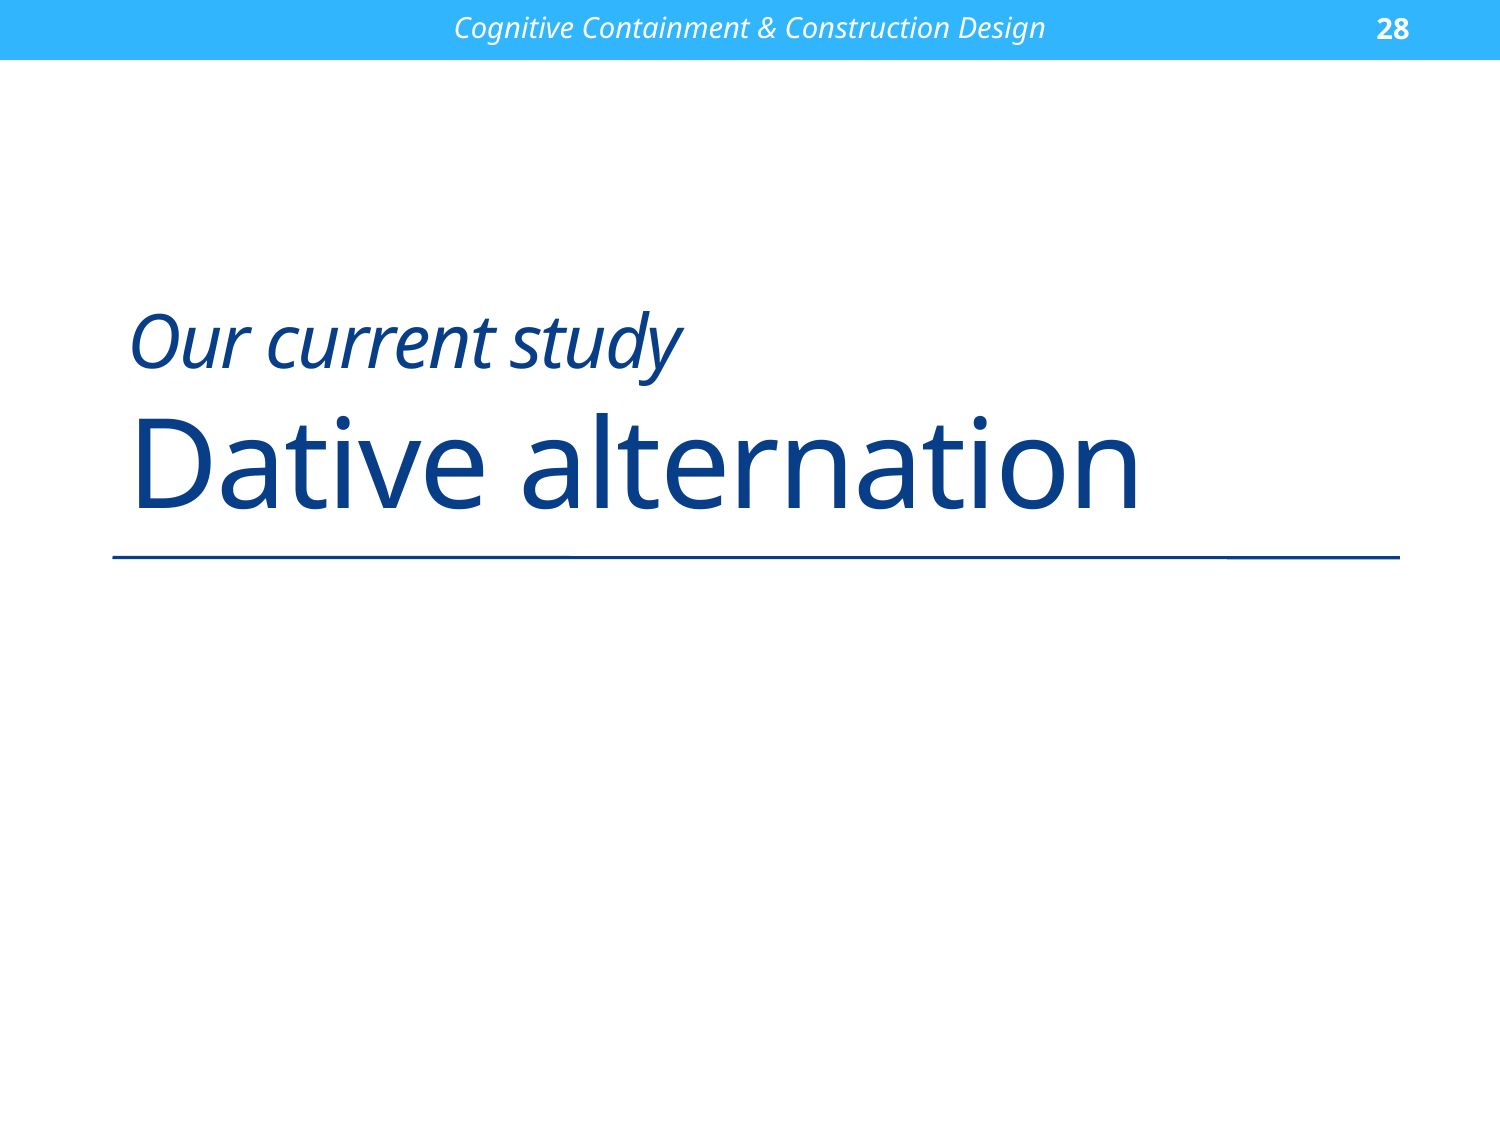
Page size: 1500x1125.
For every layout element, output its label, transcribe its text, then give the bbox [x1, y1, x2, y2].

footer Cognitive Containment & Construction Design [412, 0, 1088, 54]
title Our current study Dative alternation [112, 224, 1400, 542]
slide_number 28 [1250, 3, 1425, 57]
